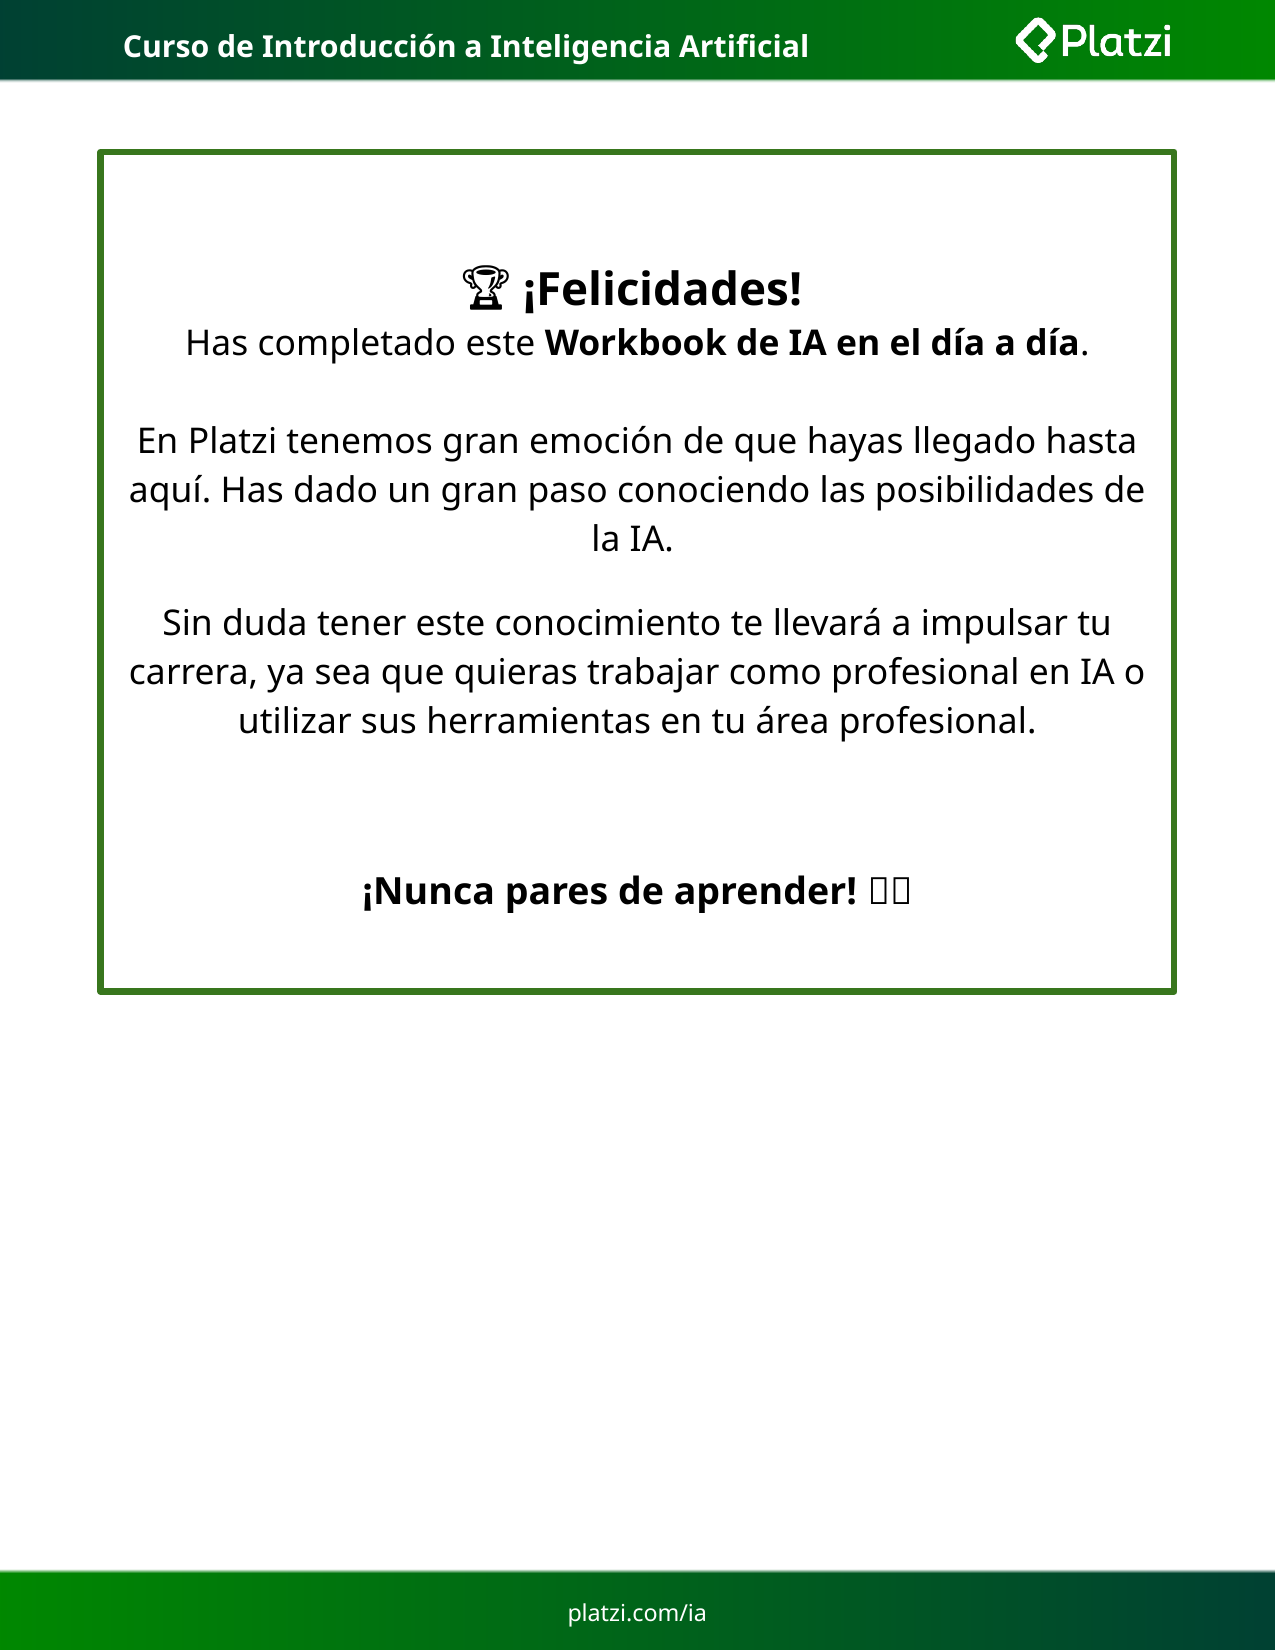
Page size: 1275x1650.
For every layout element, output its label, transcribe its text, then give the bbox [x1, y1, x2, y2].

subtitle platzi.com/ia [200, 1571, 1075, 1650]
title Curso de Introducción a Inteligencia Artificial [101, 6, 977, 86]
picture [0, 0, 1275, 1650]
list 🏆 ¡Felicidades! Has completado este Workbook de IA en el día a día. En Platzi tenemos gran emoción de que hayas llegado hasta aquí. Has dado un gran paso conociendo las posibilidades de la IA. Sin duda tener este conocimiento te llevará a impulsar tu carrera, ya sea que quieras trabajar como profesional en IA o utilizar sus herramientas en tu área profesional. ¡Nunca pares de aprender! 💚🧠 [100, 151, 1175, 992]
